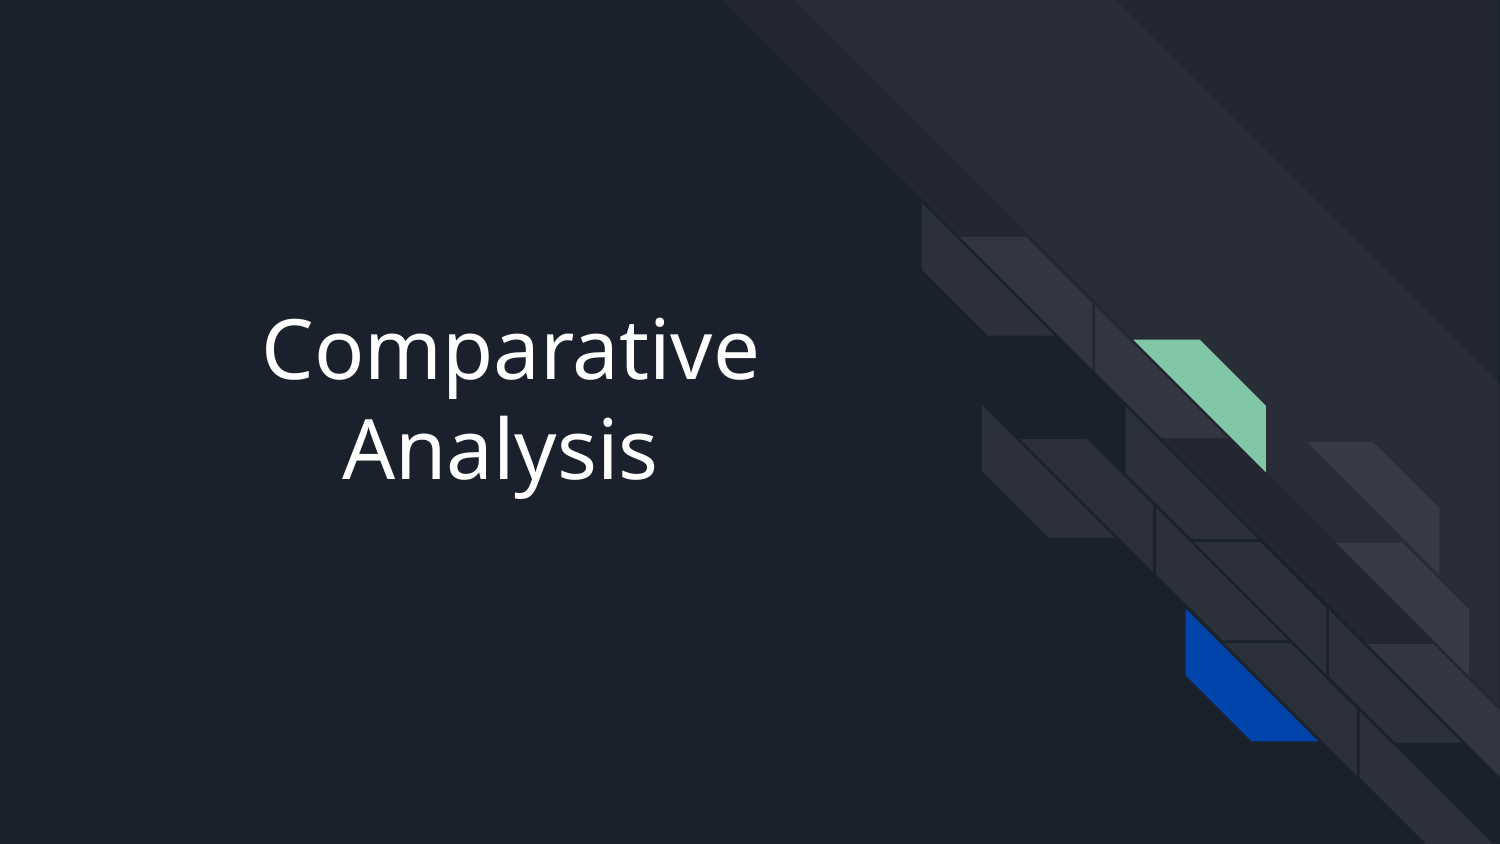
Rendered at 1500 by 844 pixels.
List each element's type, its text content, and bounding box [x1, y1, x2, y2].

title Comparative Analysis [135, 142, 888, 720]
